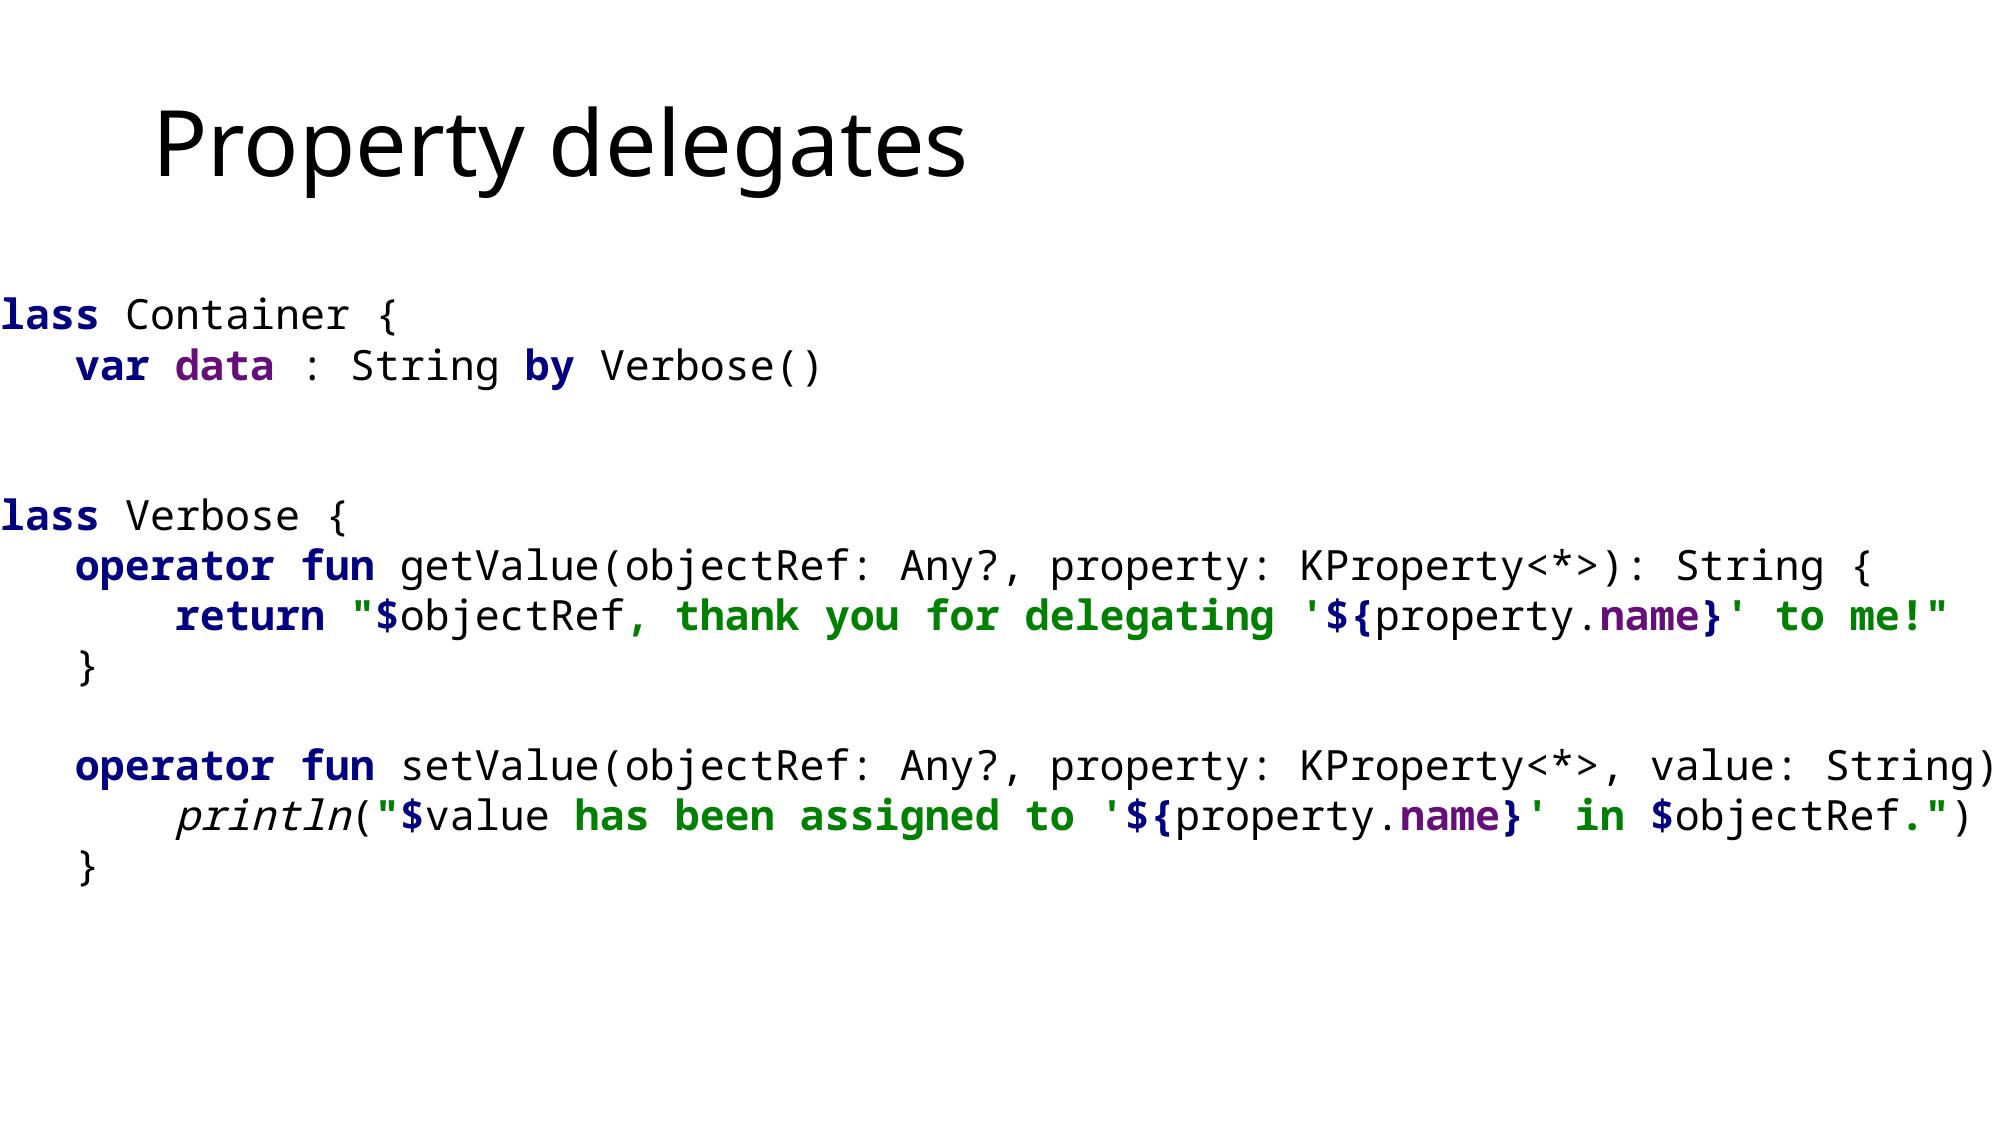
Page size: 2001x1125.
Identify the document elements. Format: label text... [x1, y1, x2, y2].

text_box class Container { var data : String by Verbose() } class Verbose { operator fun getValue(objectRef: Any?, property: KProperty<*>): String { return "$objectRef, thank you for delegating '${property.name}' to me!" } operator fun setValue(objectRef: Any?, property: KProperty<*>, value: String) { println("$value has been assigned to '${property.name}' in $objectRef.") } } [0, 280, 2000, 1047]
title Property delegates [137, 38, 1863, 256]
